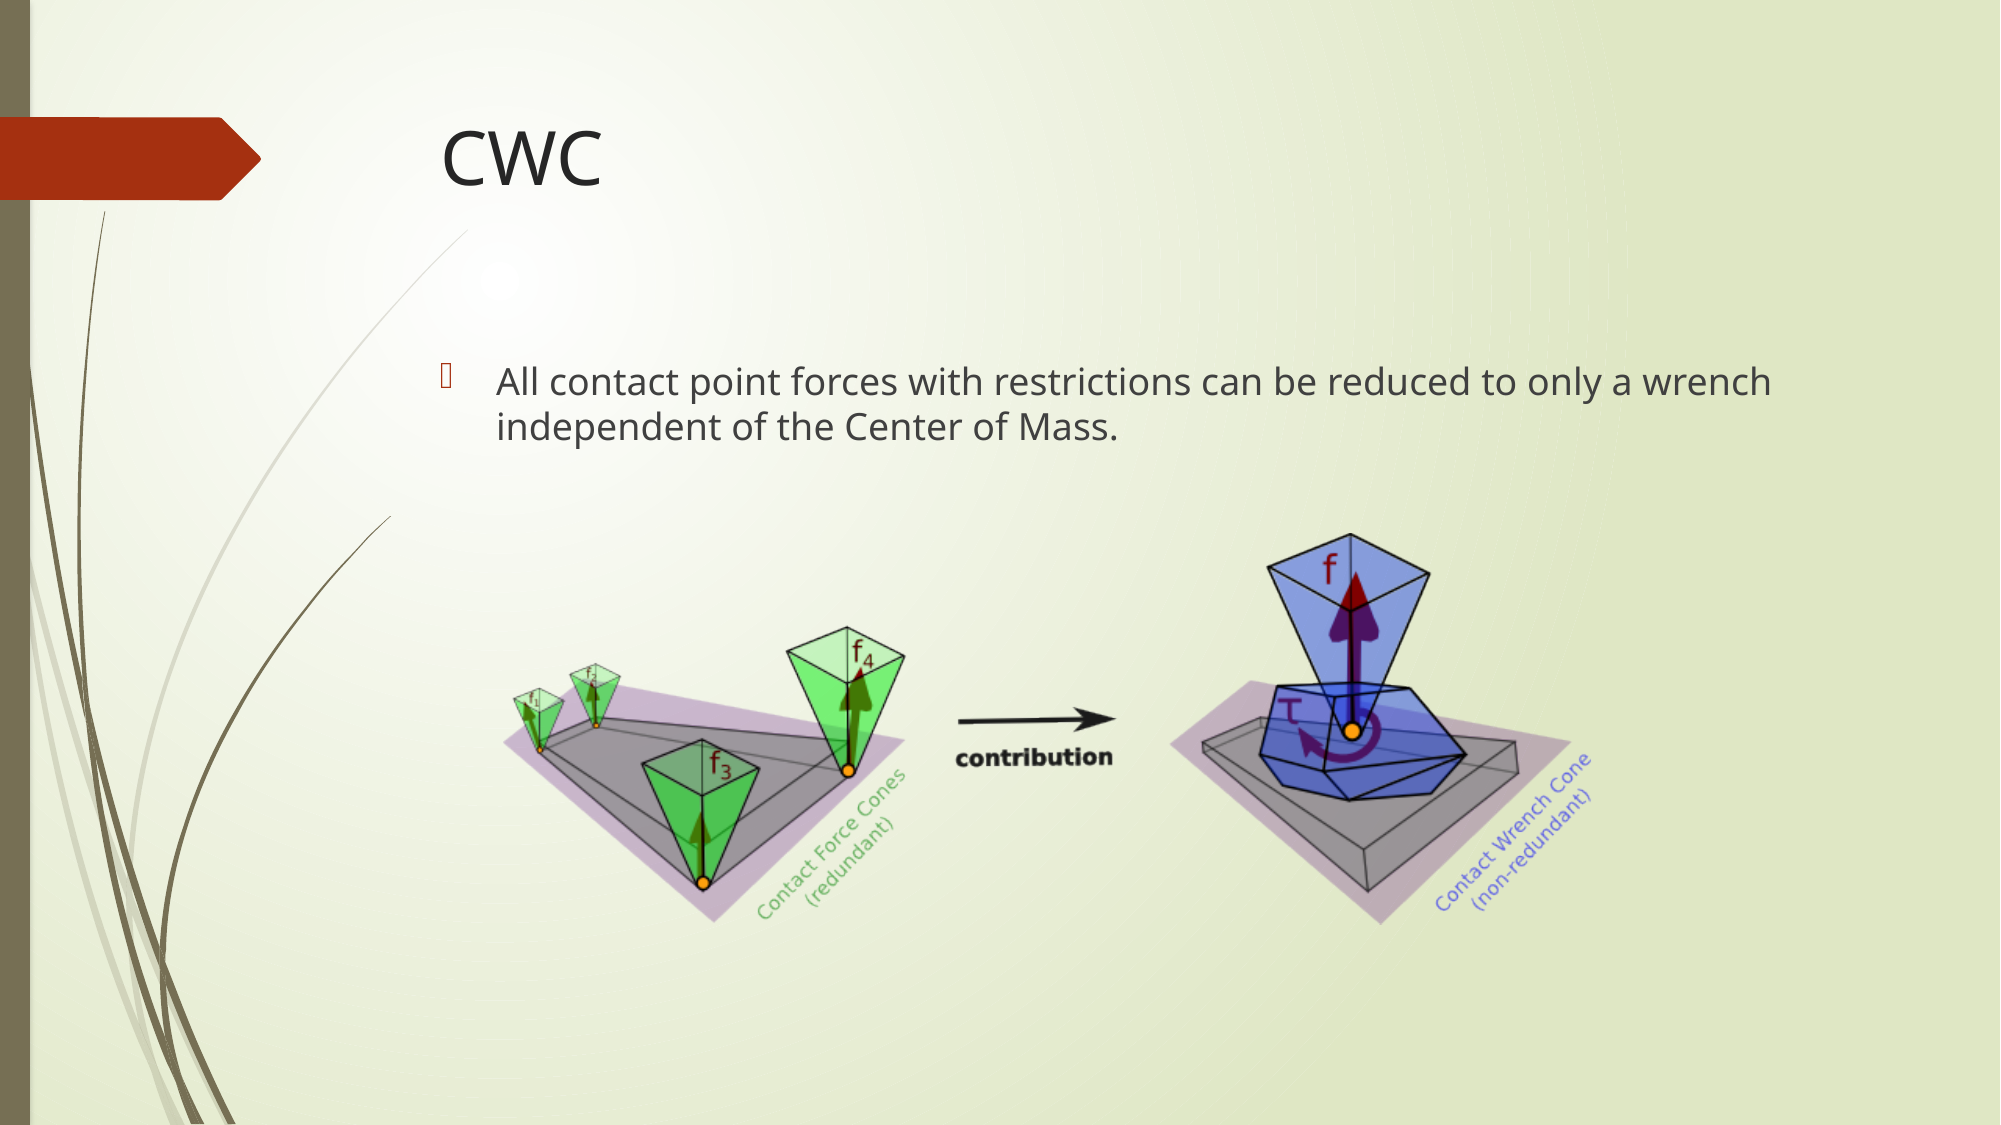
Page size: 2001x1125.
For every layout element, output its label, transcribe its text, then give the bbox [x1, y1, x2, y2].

list All contact point forces with restrictions can be reduced to only a wrench independent of the Center of Mass. [424, 350, 1888, 1108]
picture [503, 533, 1593, 925]
title CWC [425, 102, 1888, 313]
